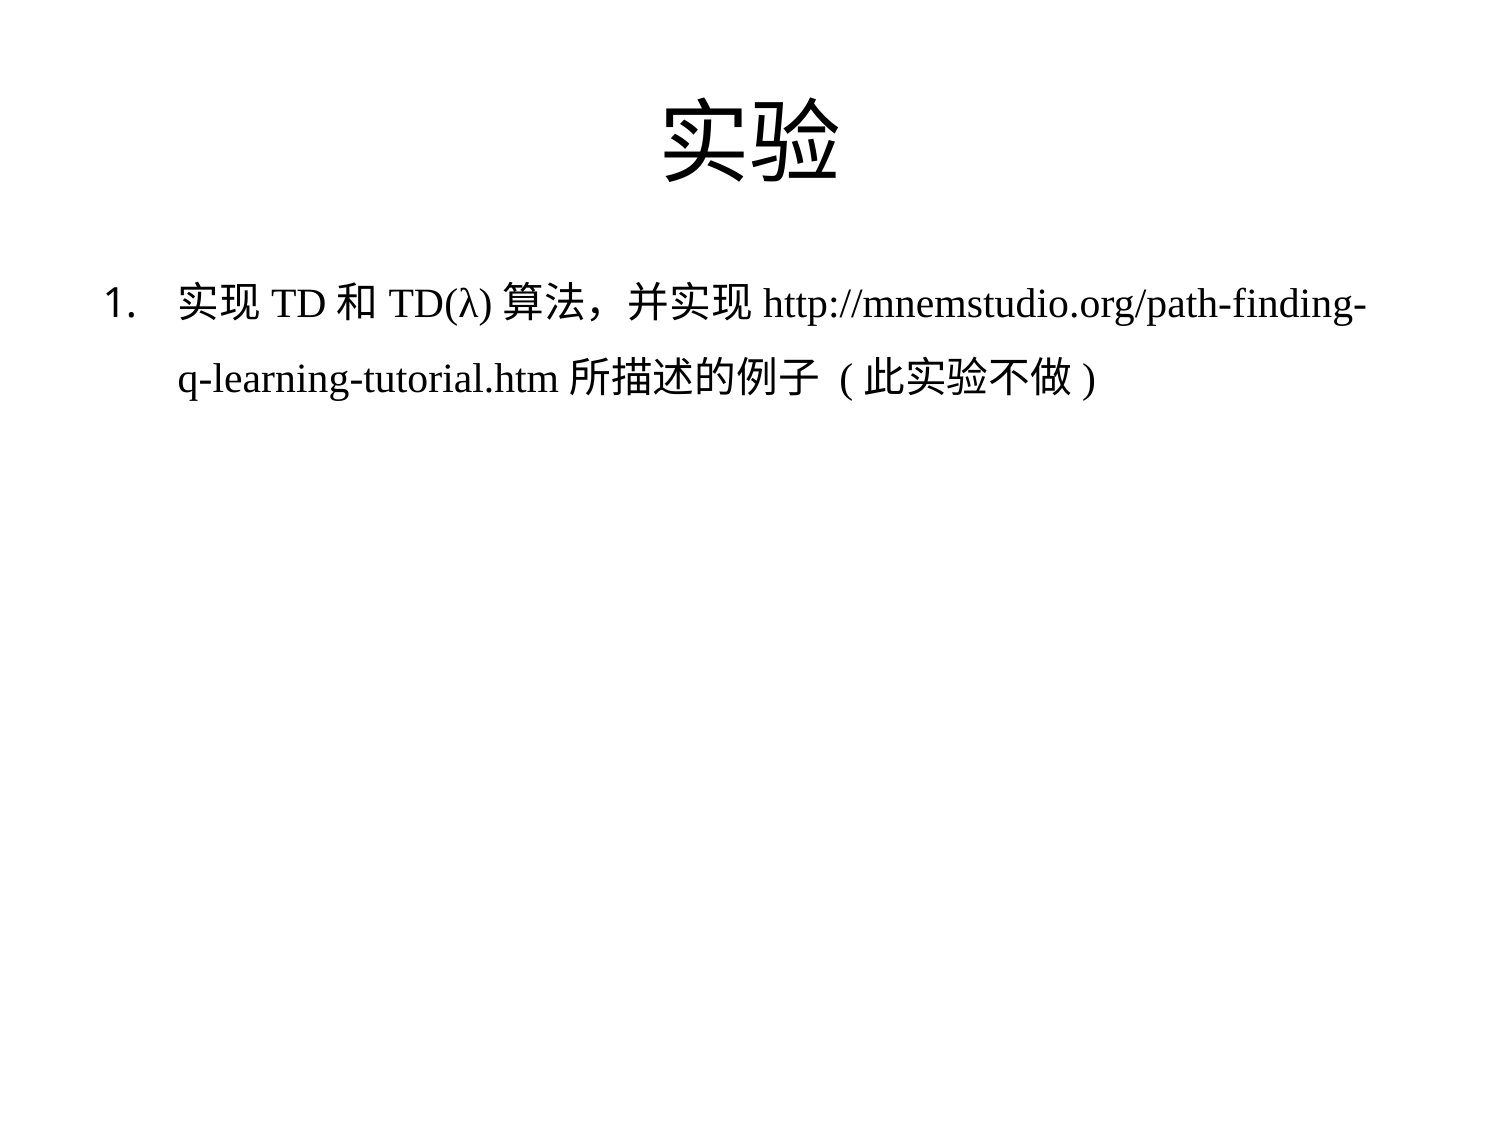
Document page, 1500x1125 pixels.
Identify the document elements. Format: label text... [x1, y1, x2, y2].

title 实验 [75, 45, 1425, 233]
list 实现TD和TD(λ)算法，并实现http://mnemstudio.org/path-finding-q-learning-tutorial.htm所描述的例子 (此实验不做) [87, 243, 1413, 1106]
